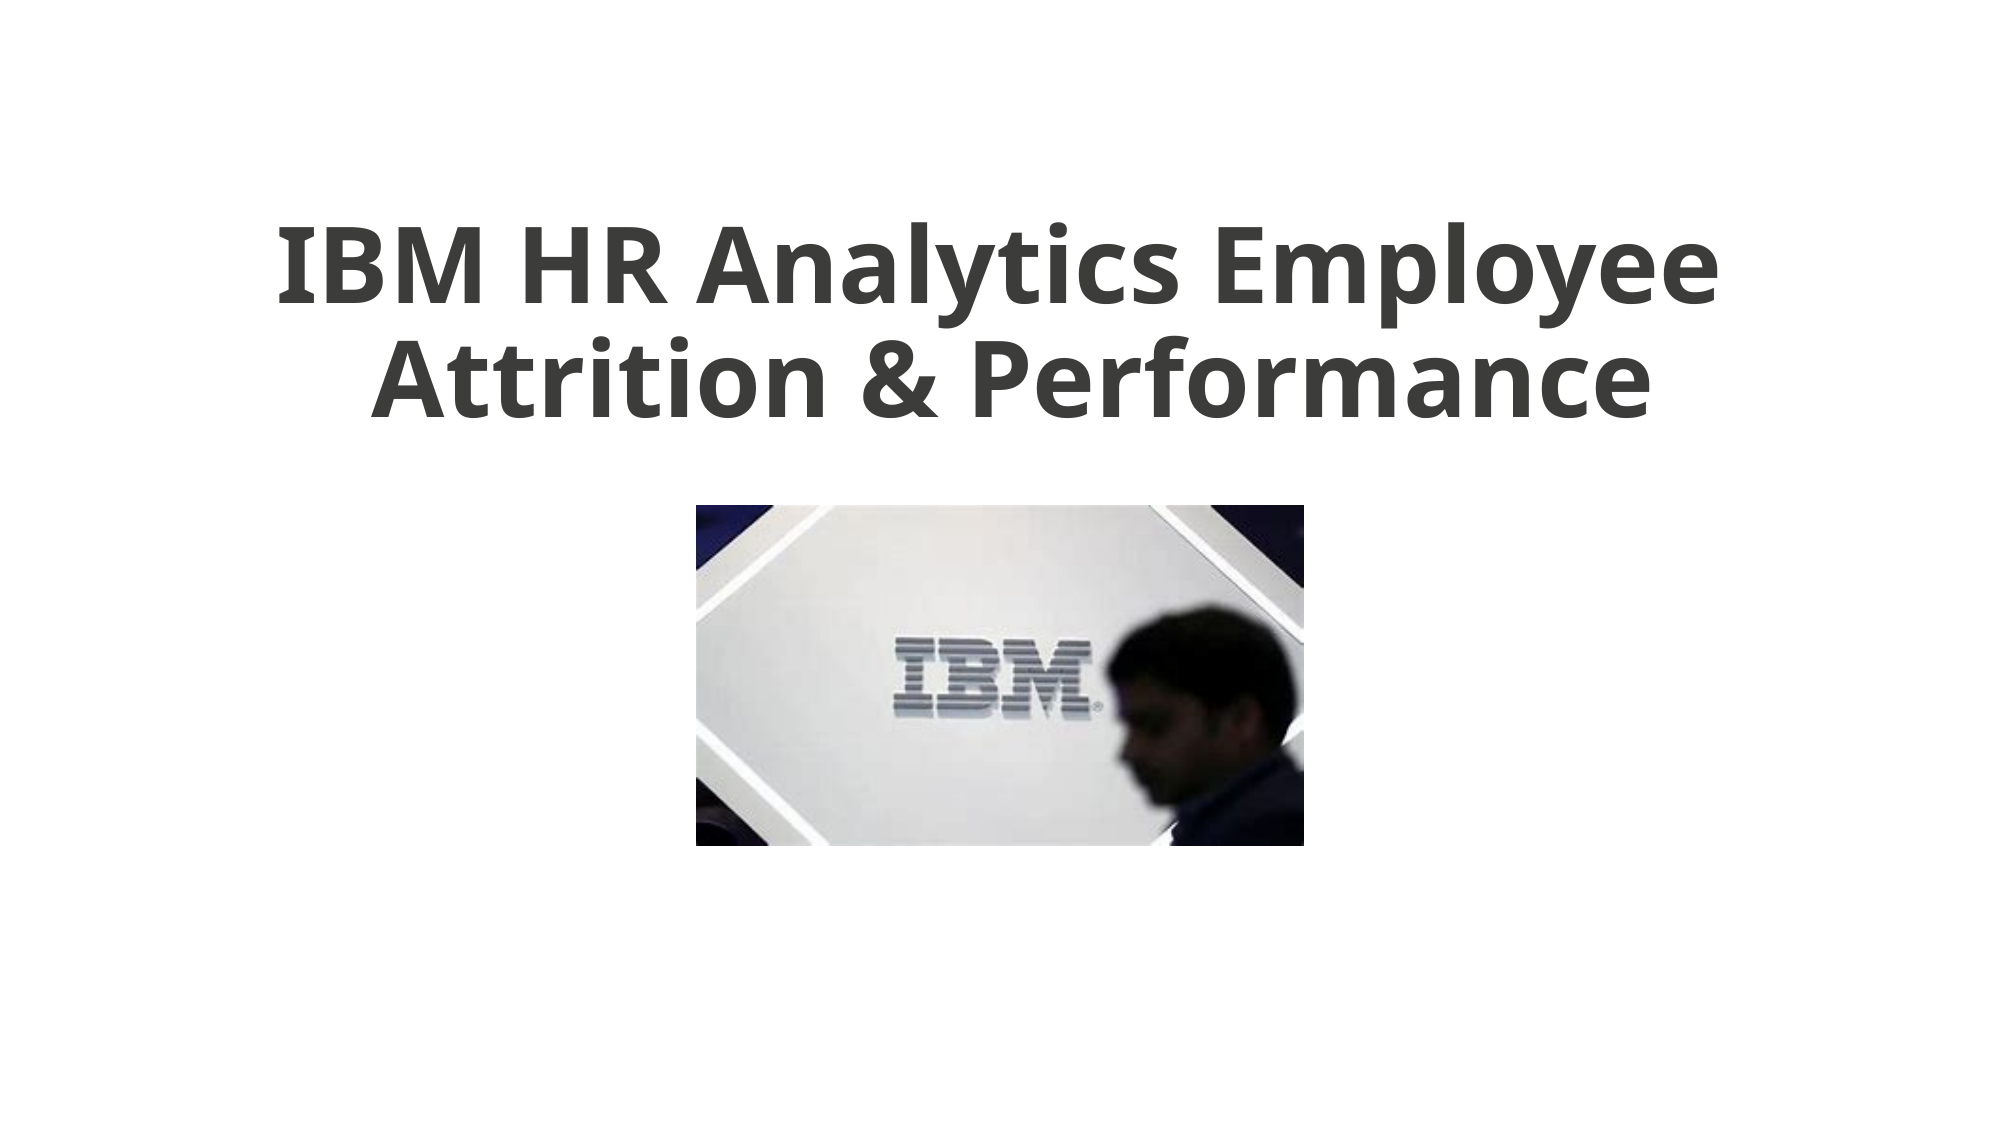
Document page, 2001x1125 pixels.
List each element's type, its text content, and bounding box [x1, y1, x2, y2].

picture [696, 505, 1304, 846]
title IBM HR Analytics Employee Attrition & Performance [249, 184, 1750, 576]
